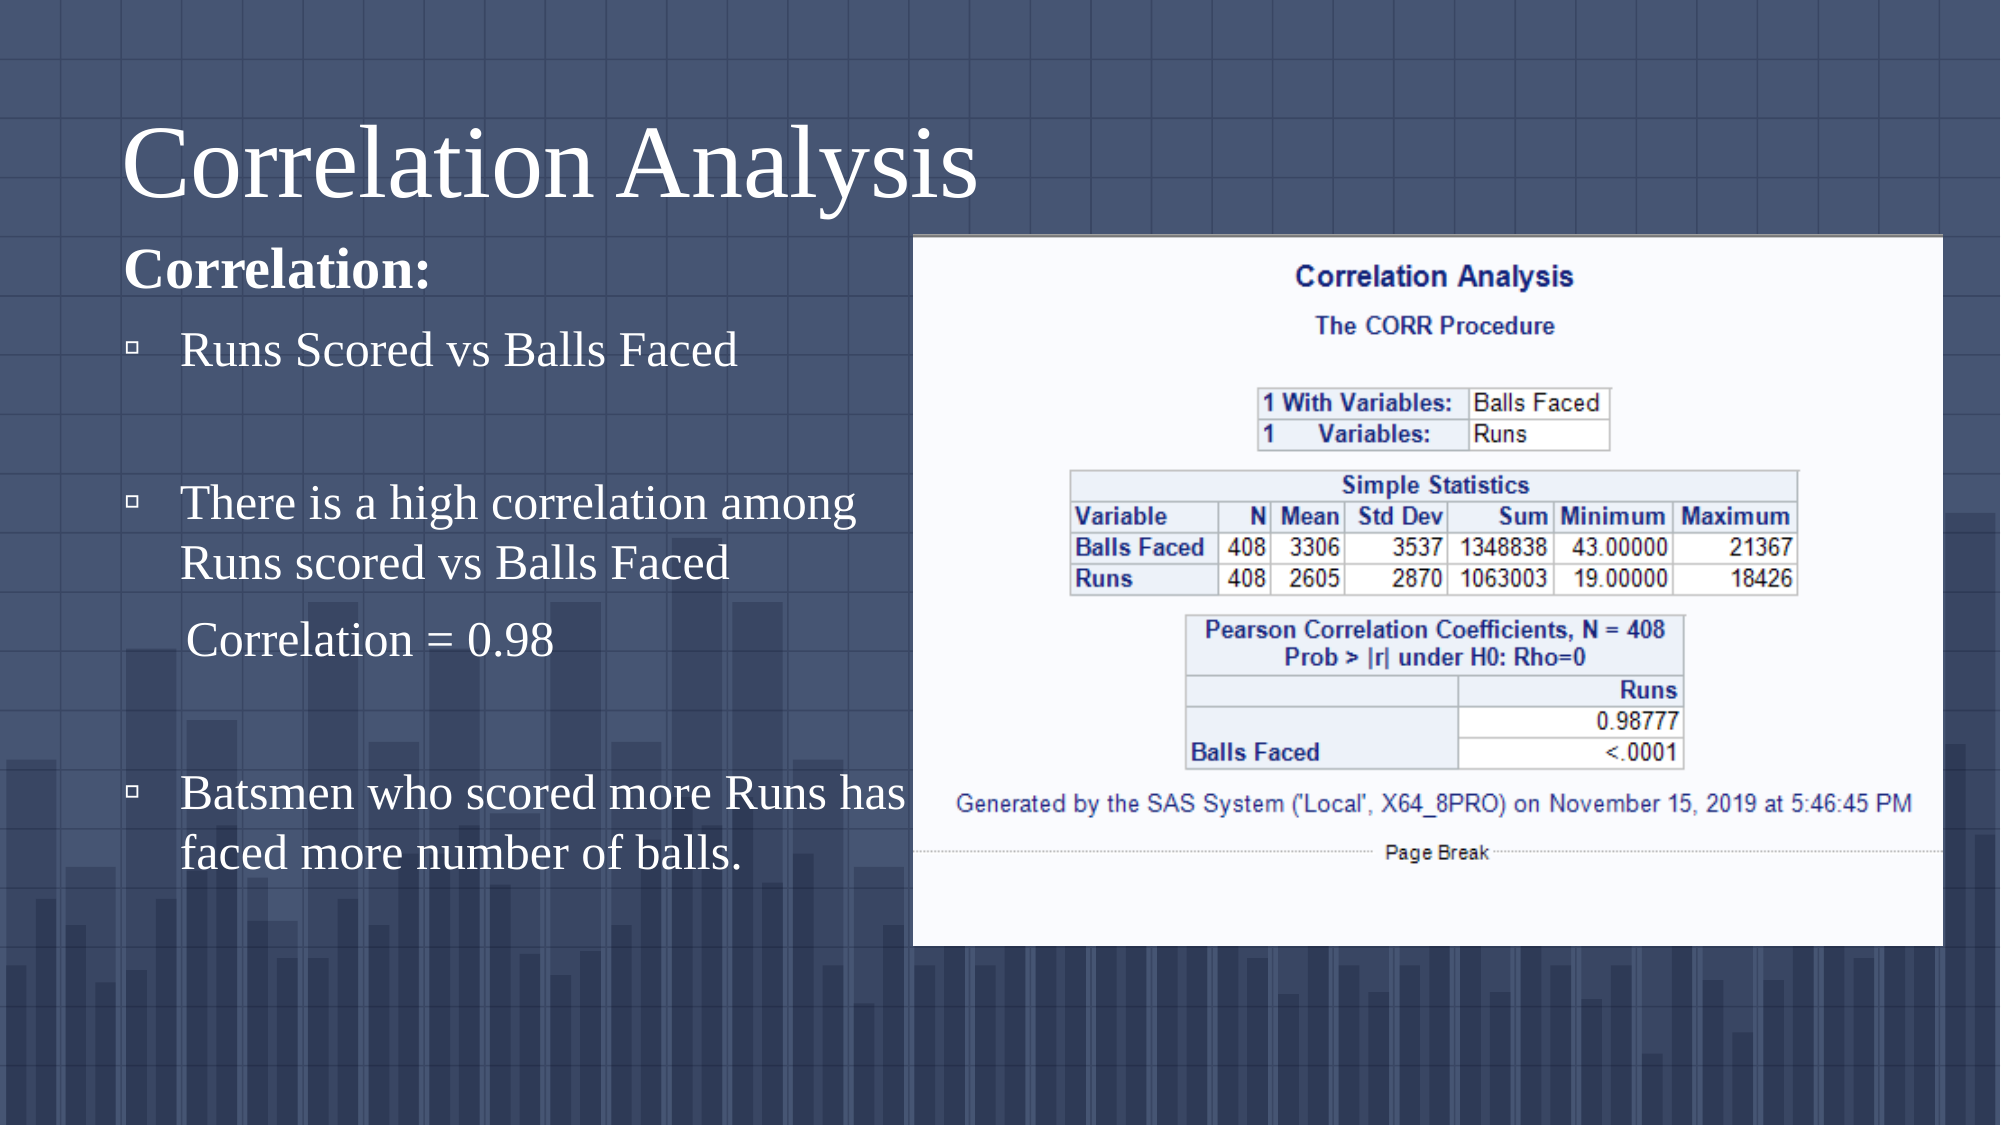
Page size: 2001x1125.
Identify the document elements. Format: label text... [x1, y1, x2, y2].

title Correlation Analysis [101, 66, 1802, 239]
subtitle Correlation: Runs Scored vs Balls Faced There is a high correlation among Runs scored vs Balls Faced Correlation = 0.98 Batsmen who scored more Runs has faced more number of balls. [86, 209, 928, 1005]
picture [912, 234, 1944, 946]
